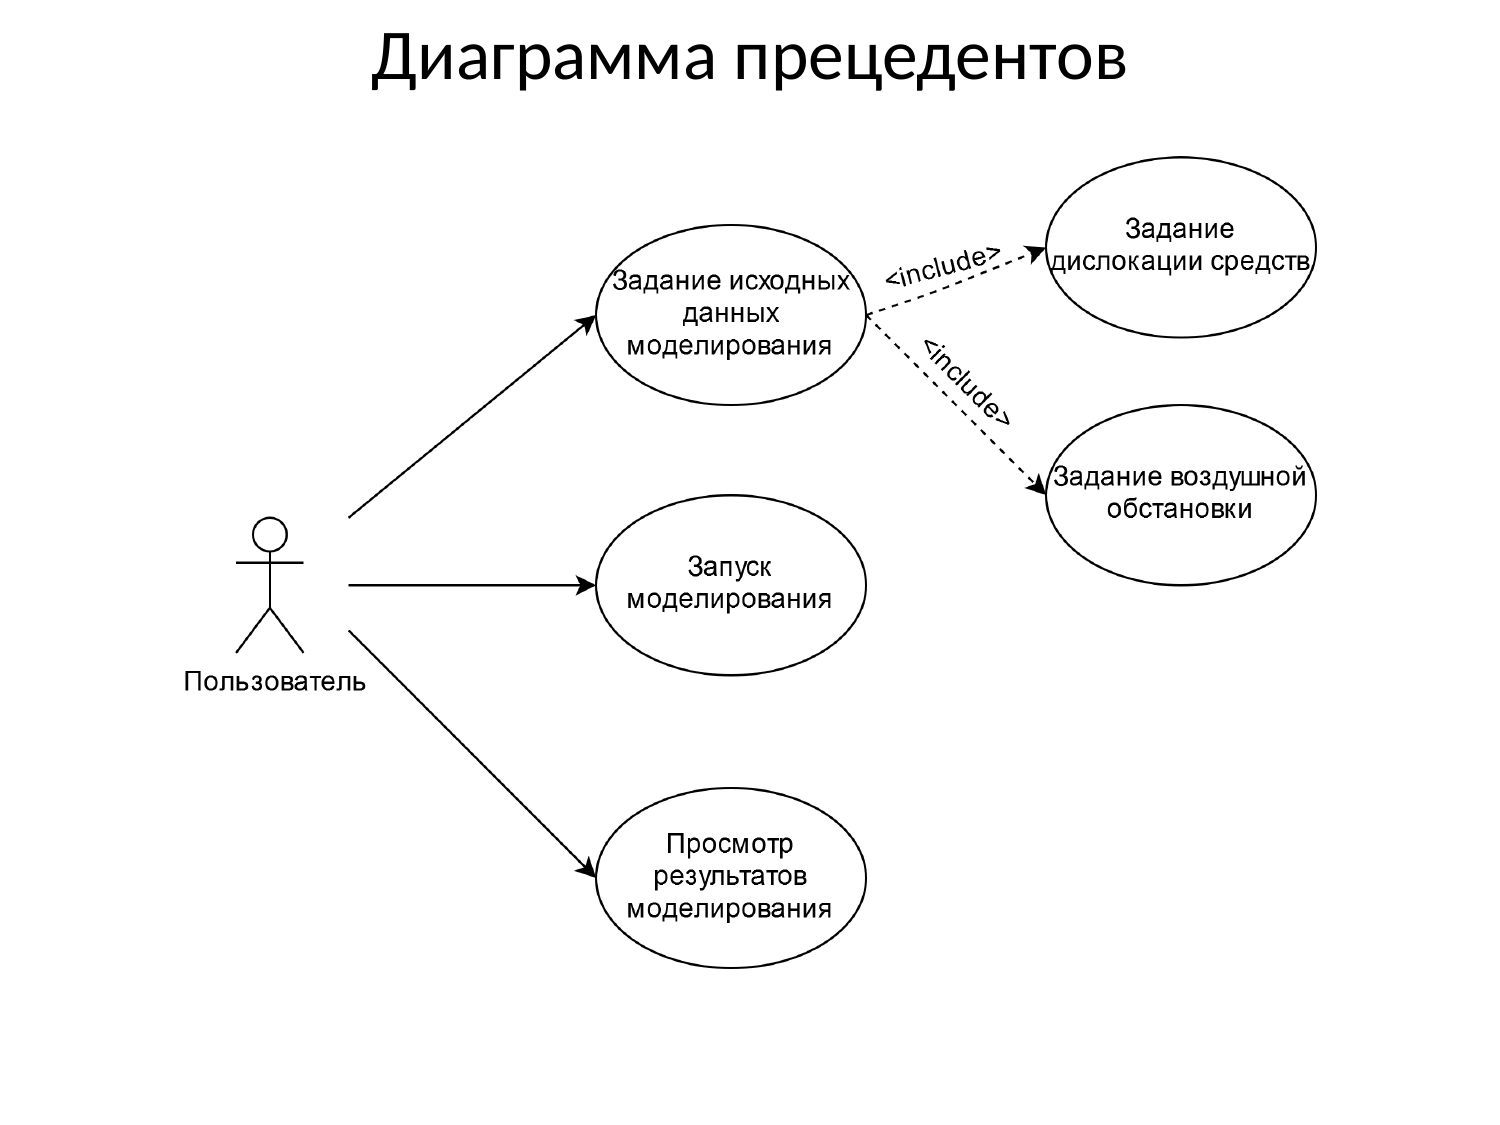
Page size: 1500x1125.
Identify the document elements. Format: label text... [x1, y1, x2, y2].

picture [182, 156, 1318, 969]
title Диаграмма прецедентов [0, 0, 1500, 102]
